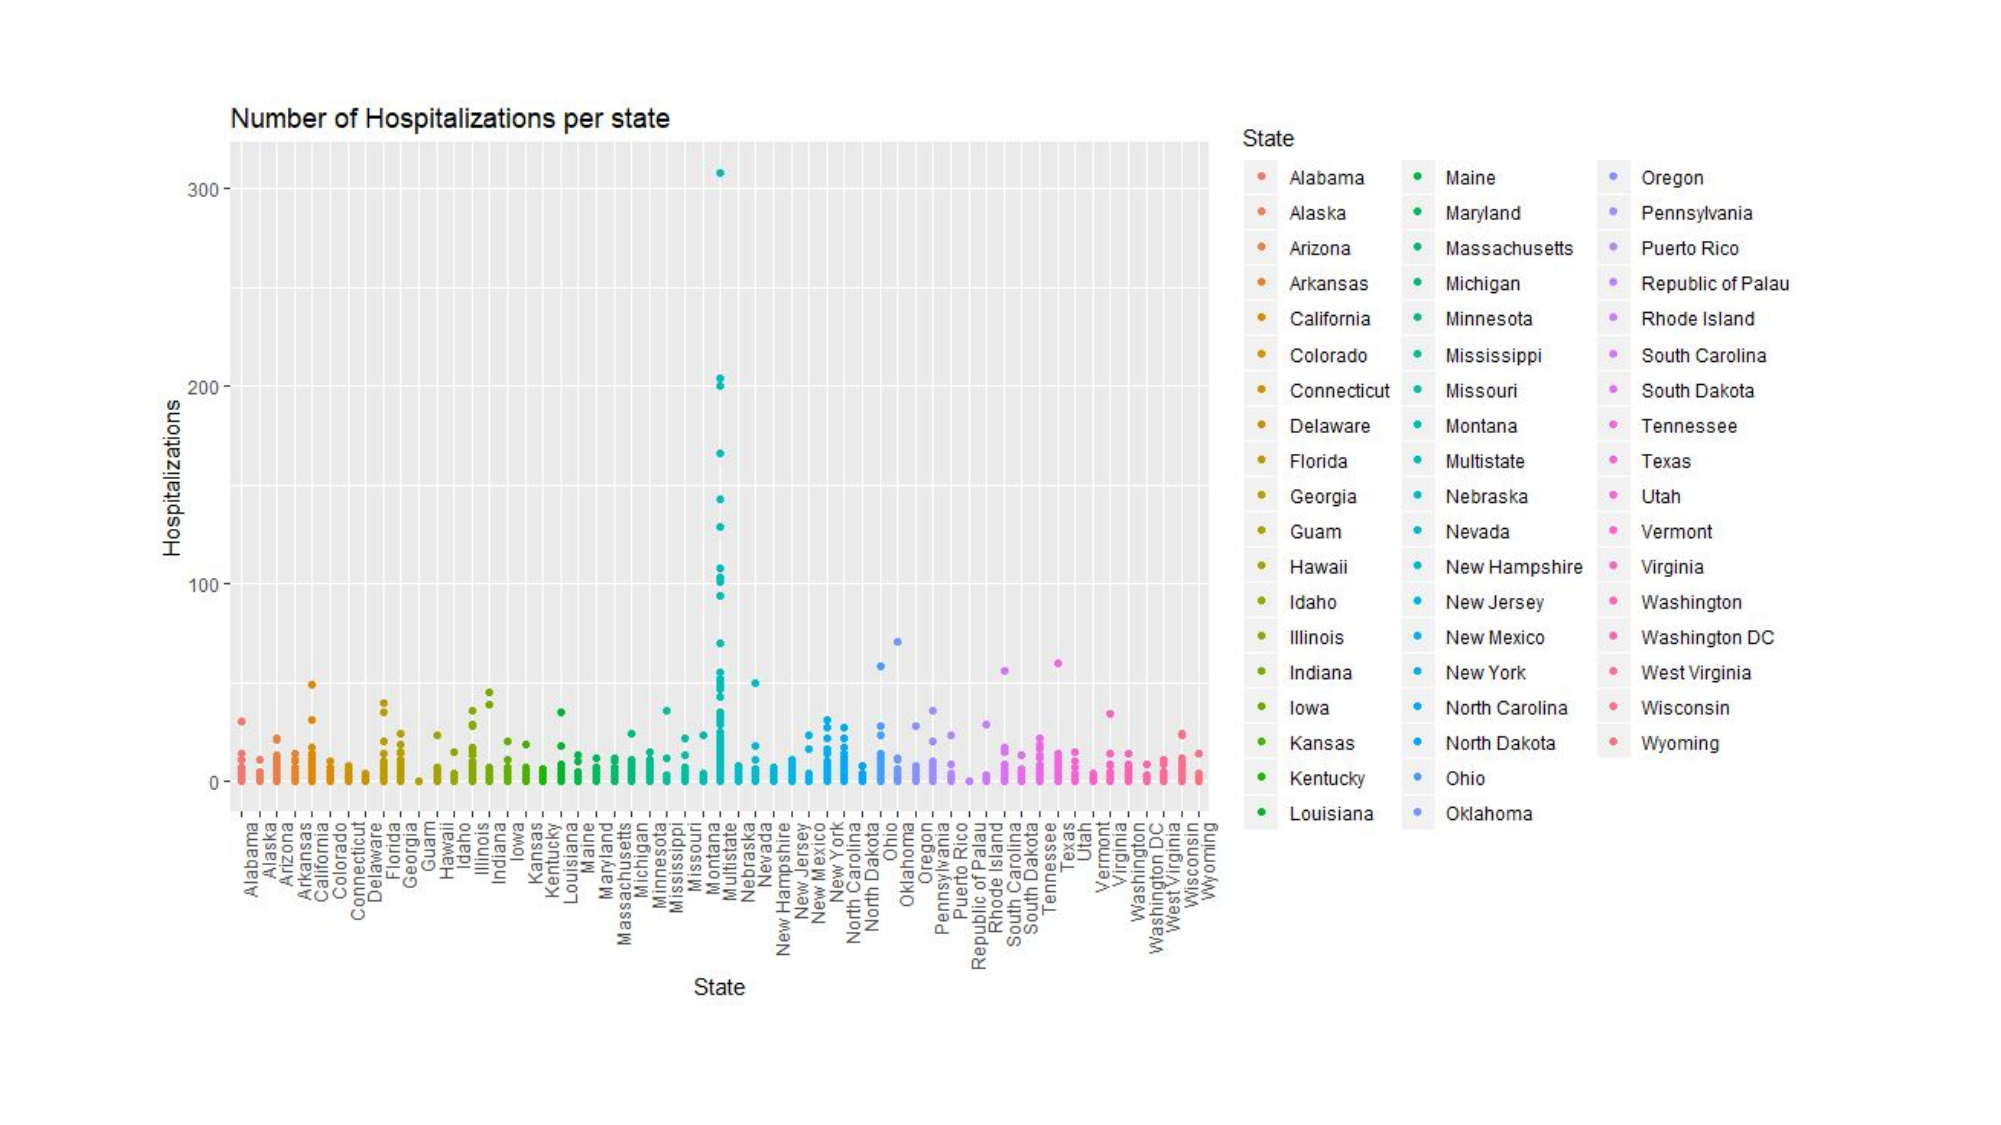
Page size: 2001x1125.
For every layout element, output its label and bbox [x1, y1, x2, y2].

picture [156, 99, 1807, 1006]
